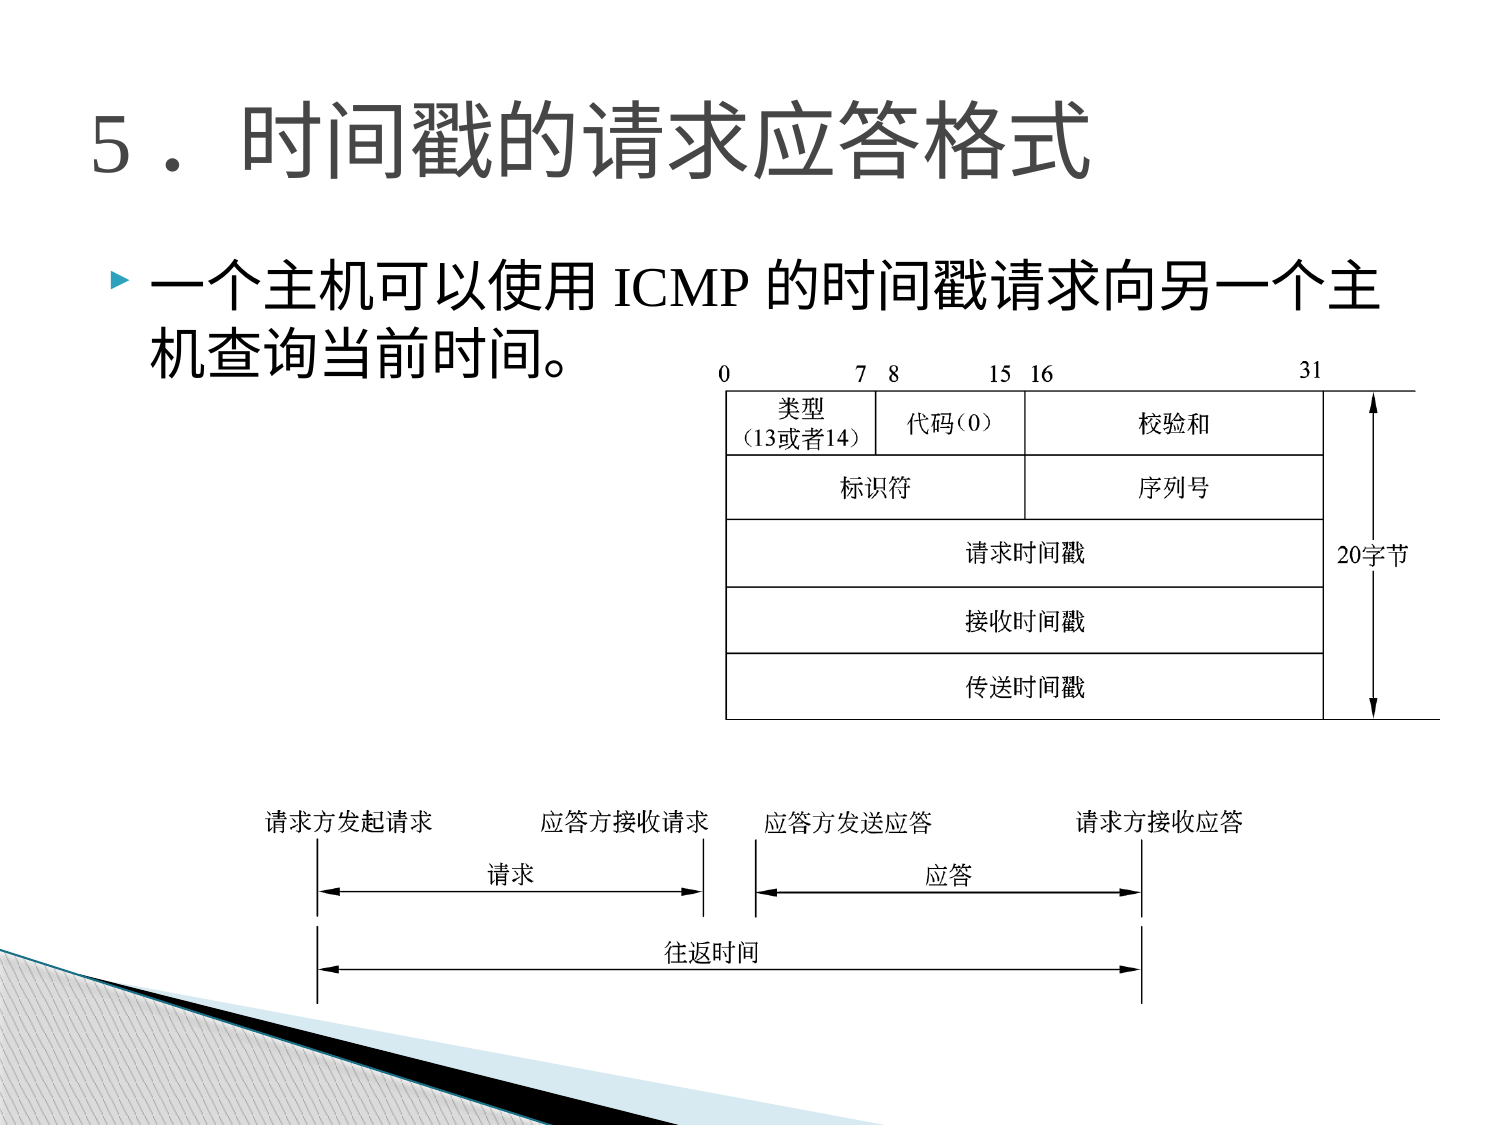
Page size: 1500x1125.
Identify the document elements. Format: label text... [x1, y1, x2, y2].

title 5．时间戳的请求应答格式 [75, 45, 1425, 233]
picture [265, 810, 1243, 1005]
picture [719, 361, 1441, 720]
list 一个主机可以使用ICMP的时间戳请求向另一个主机查询当前时间。 [75, 243, 1425, 986]
